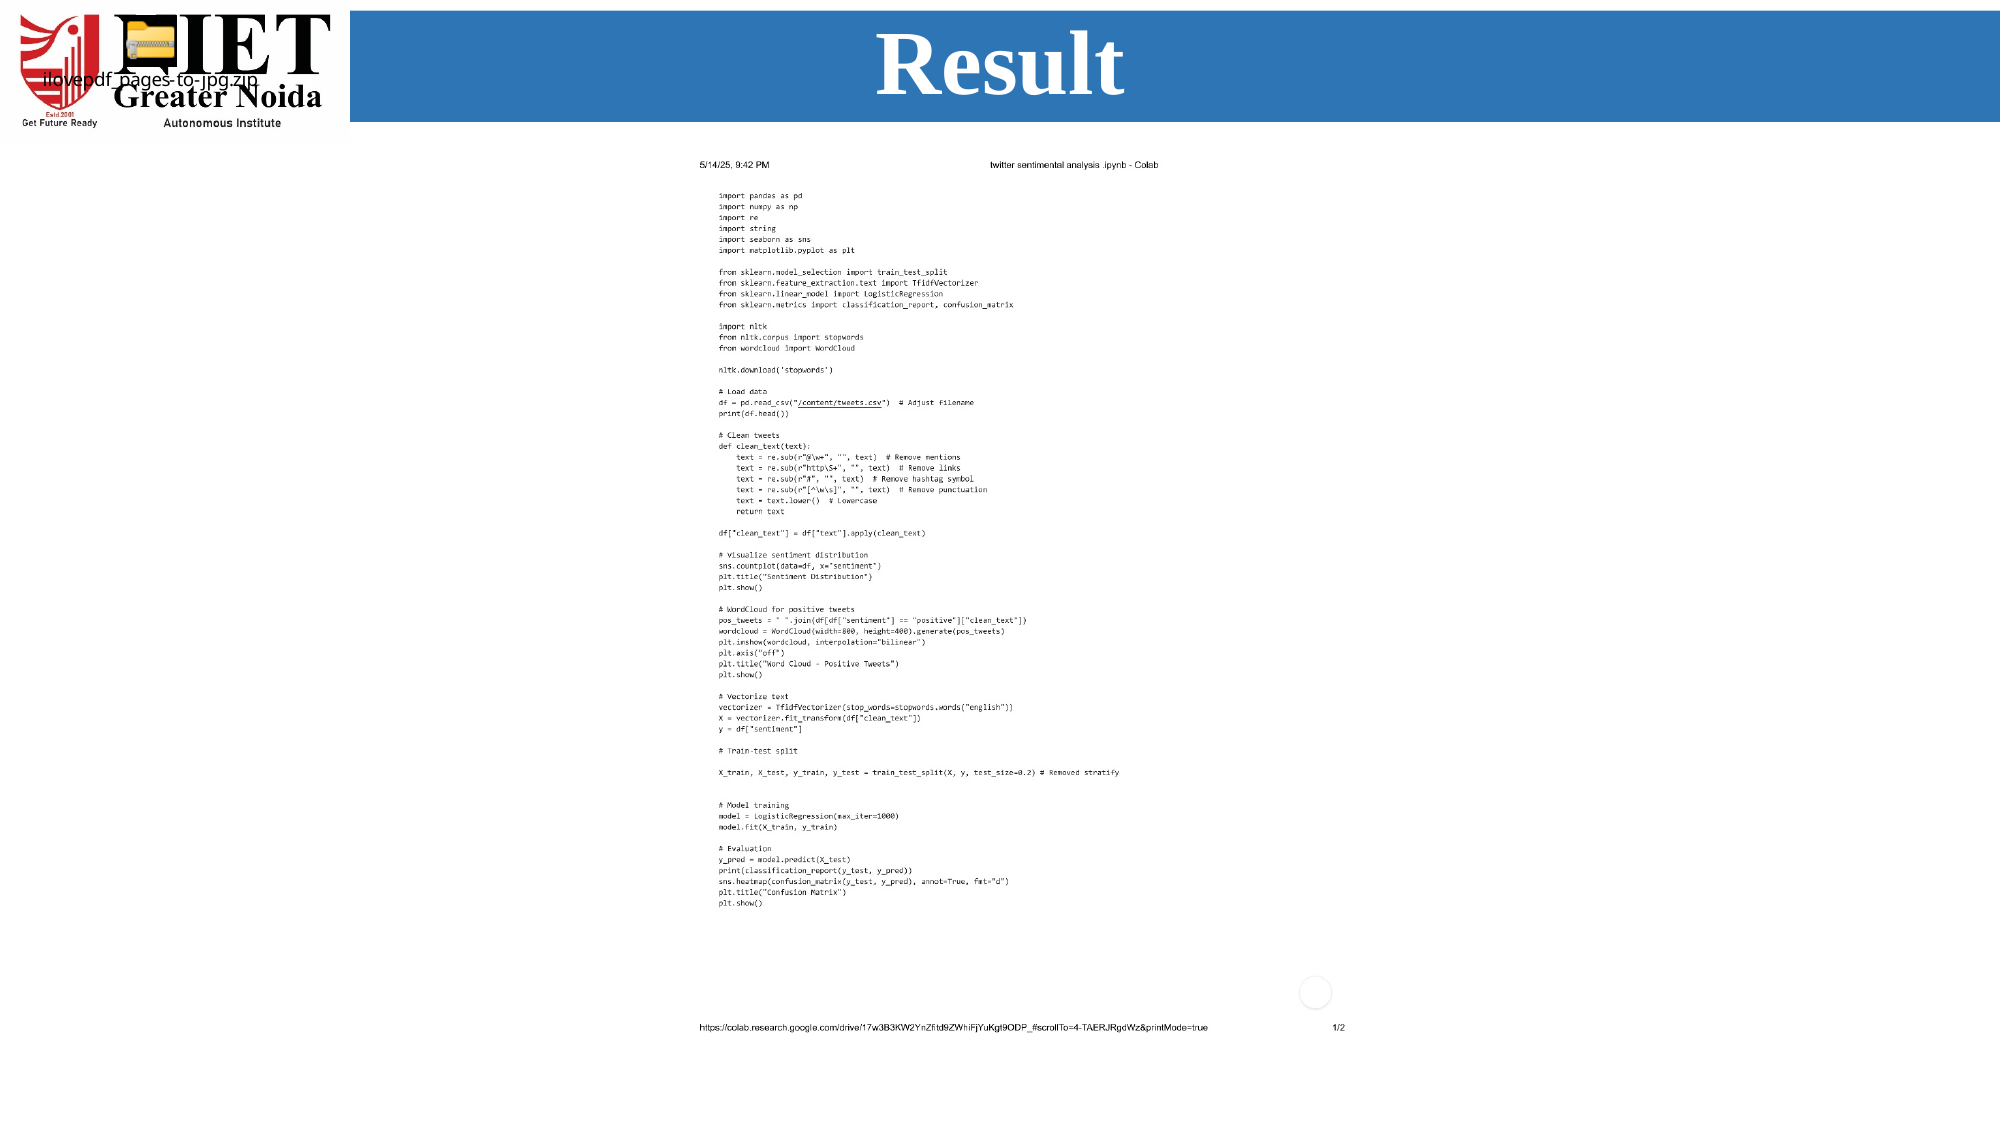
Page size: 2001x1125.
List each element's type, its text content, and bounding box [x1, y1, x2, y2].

picture [671, 142, 1371, 1048]
title Result [350, 10, 2000, 122]
picture [0, 0, 350, 143]
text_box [15, 15, 286, 100]
